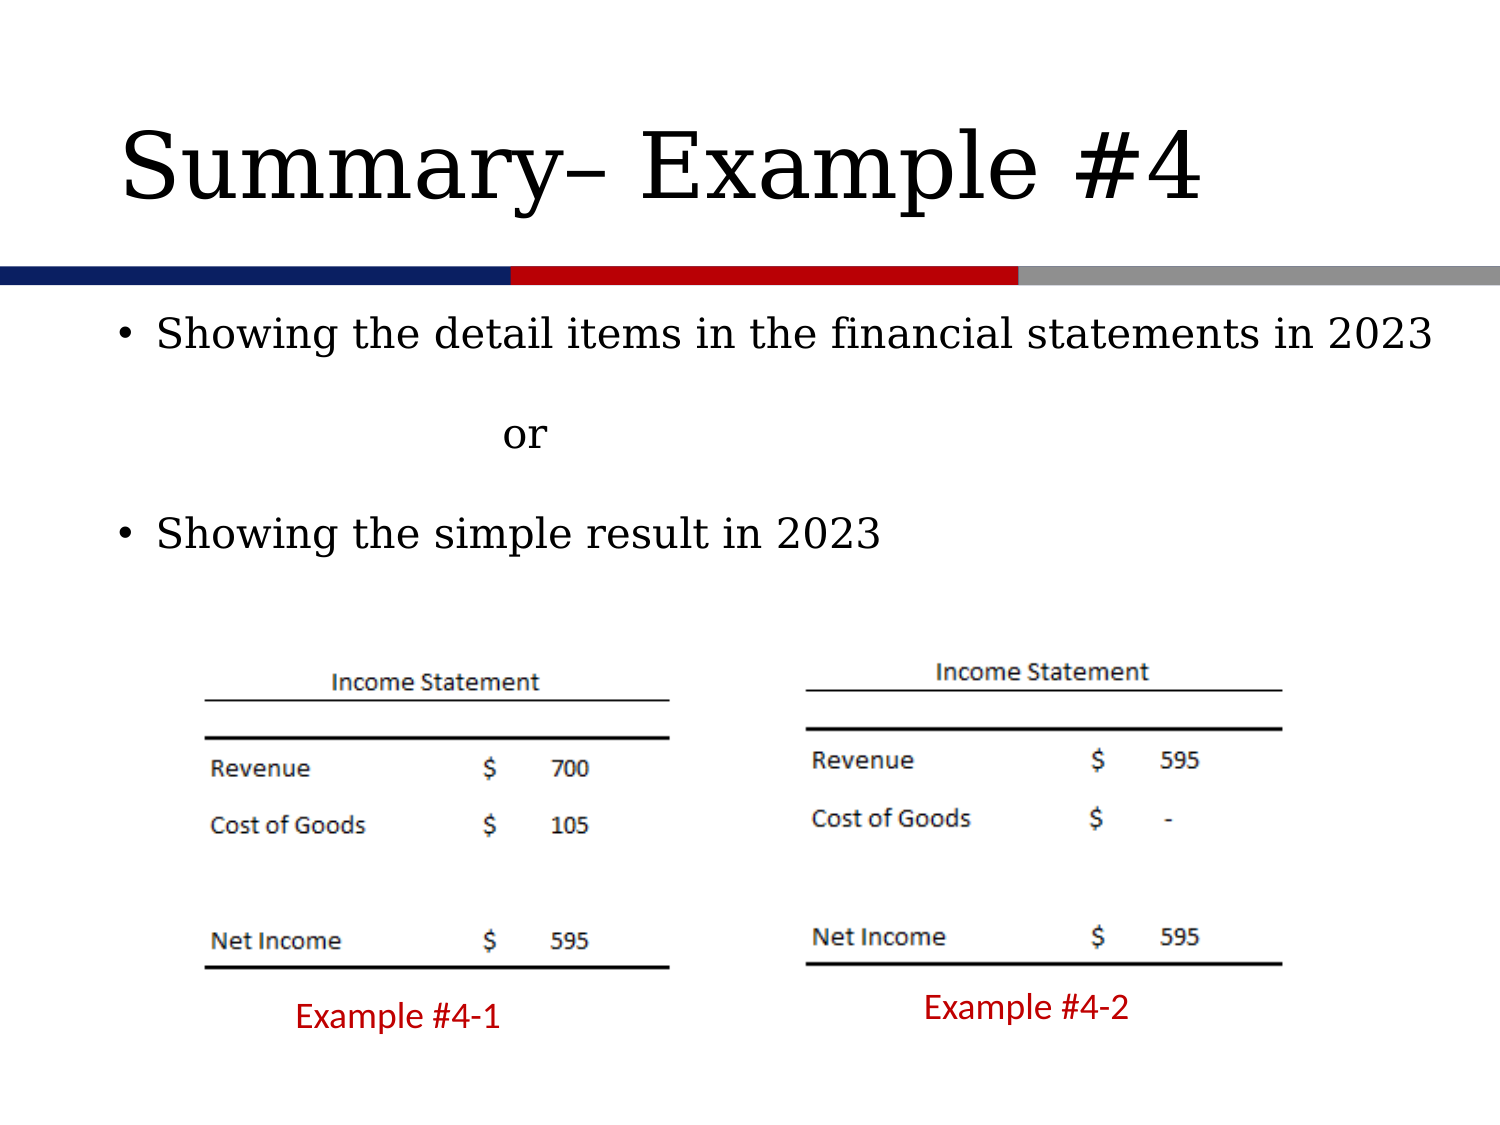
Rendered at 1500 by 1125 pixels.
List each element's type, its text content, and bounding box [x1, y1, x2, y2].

list Showing the detail items in the financial statements in 2023 or Showing the simple result in 2023 [103, 299, 1484, 1014]
picture [749, 628, 1326, 1002]
title Summary– Example #4 [103, 59, 1433, 278]
picture [174, 643, 692, 988]
text_box Example #4-2 [909, 1002, 1244, 1035]
text_box Example #4-1 [280, 988, 616, 1044]
